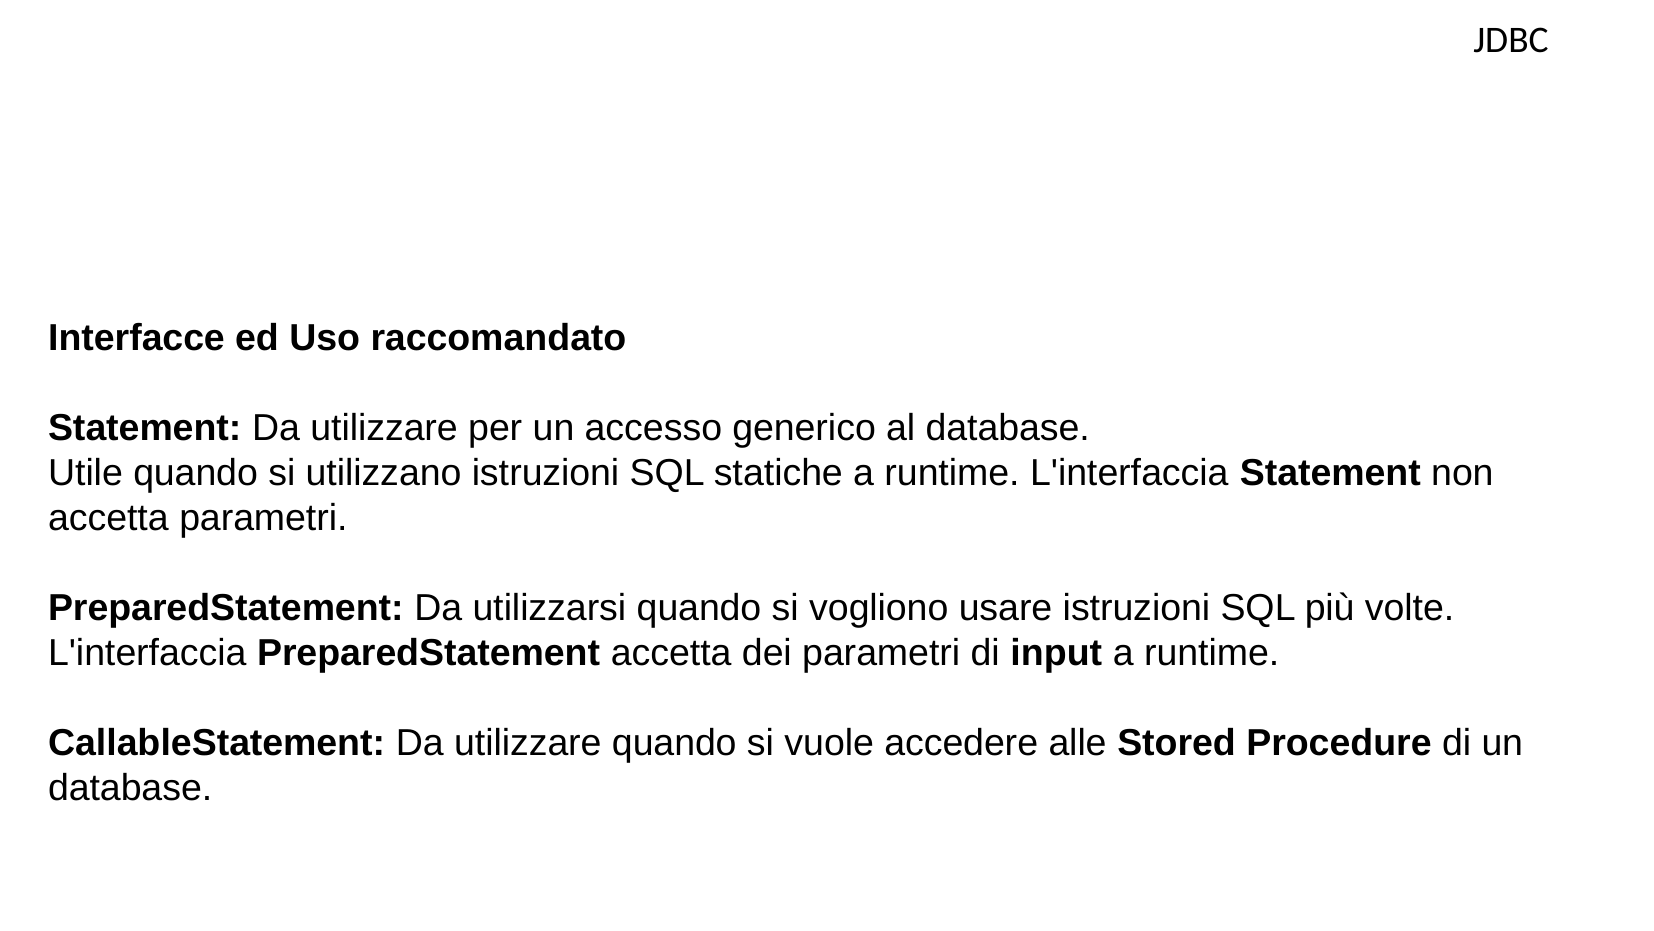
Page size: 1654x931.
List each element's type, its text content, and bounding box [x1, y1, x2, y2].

text_box Interfacce ed Uso raccomandato Statement: Da utilizzare per un accesso generico al database. Utile quando si utilizzano istruzioni SQL statiche a runtime. L'interfaccia Statement non accetta parametri. PreparedStatement: Da utilizzarsi quando si vogliono usare istruzioni SQL più volte. L'interfaccia PreparedStatement accetta dei parametri di input a runtime. CallableStatement: Da utilizzare quando si vuole accedere alle Stored Procedure di un database. [33, 305, 1637, 631]
text_box JDBC [1458, 8, 1559, 58]
